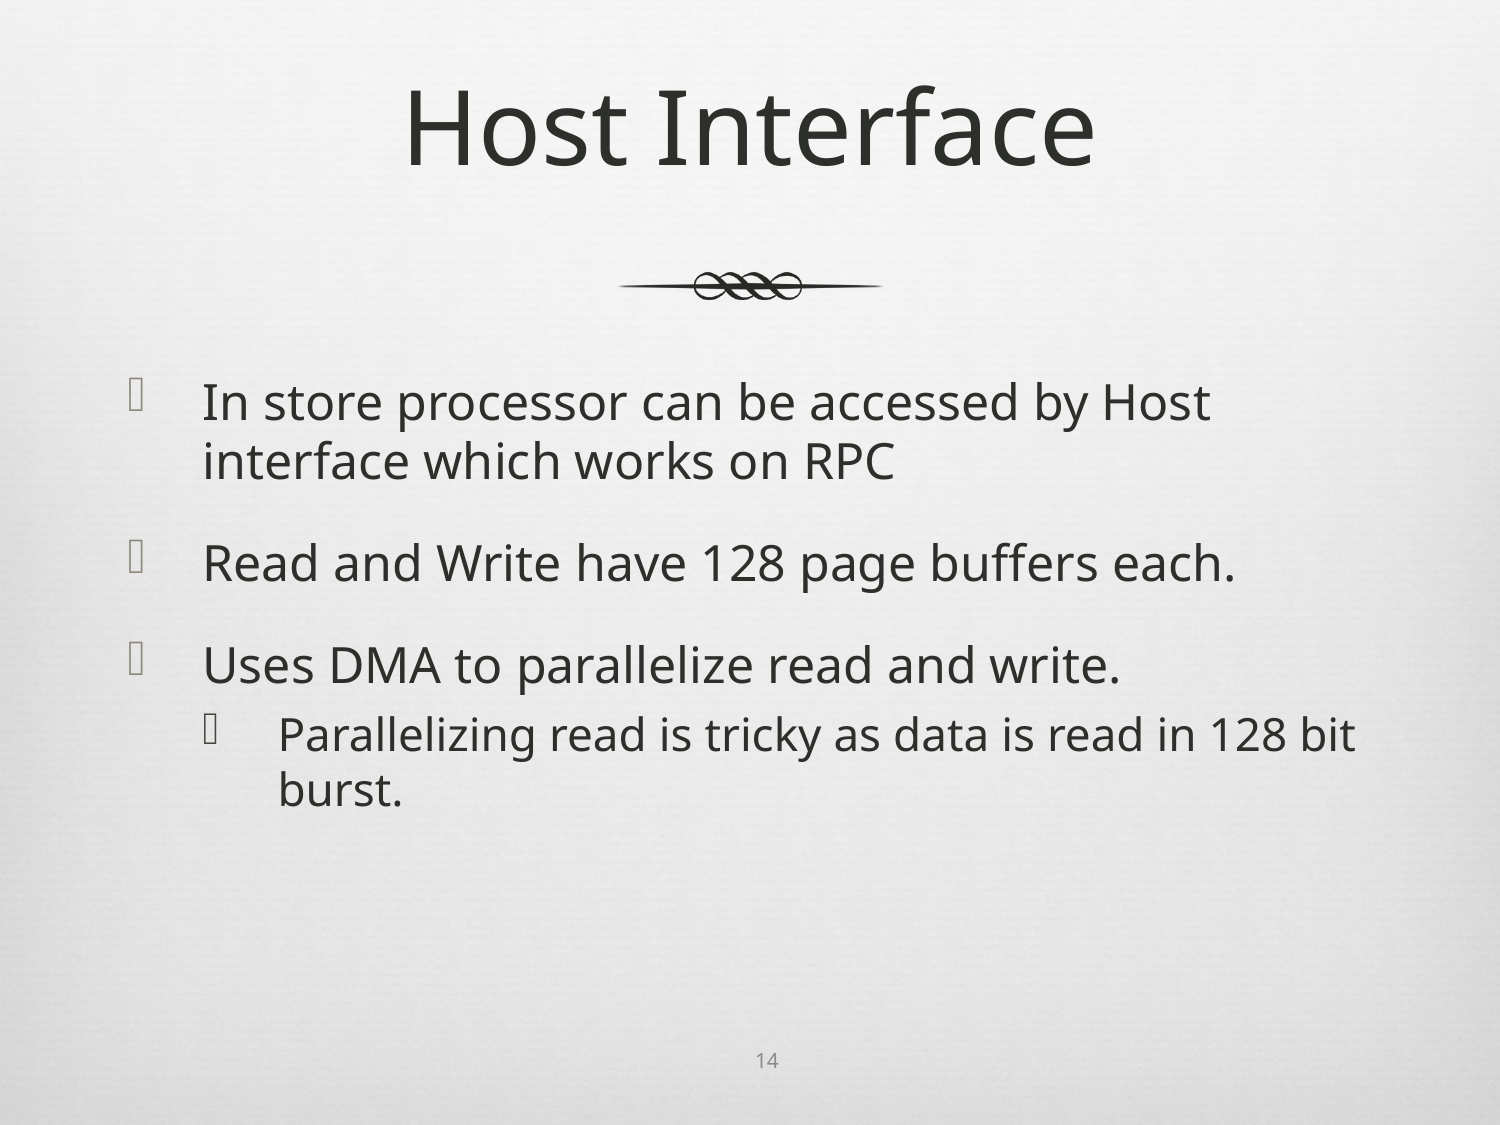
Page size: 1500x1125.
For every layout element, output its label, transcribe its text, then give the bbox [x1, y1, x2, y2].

list In store processor can be accessed by Host interface which works on RPC Read and Write have 128 page buffers each. Uses DMA to parallelize read and write. Parallelizing read is tricky as data is read in 128 bit burst. [112, 362, 1388, 963]
picture [615, 272, 885, 300]
slide_number 14 [706, 1031, 794, 1092]
title Host Interface [112, 11, 1388, 236]
